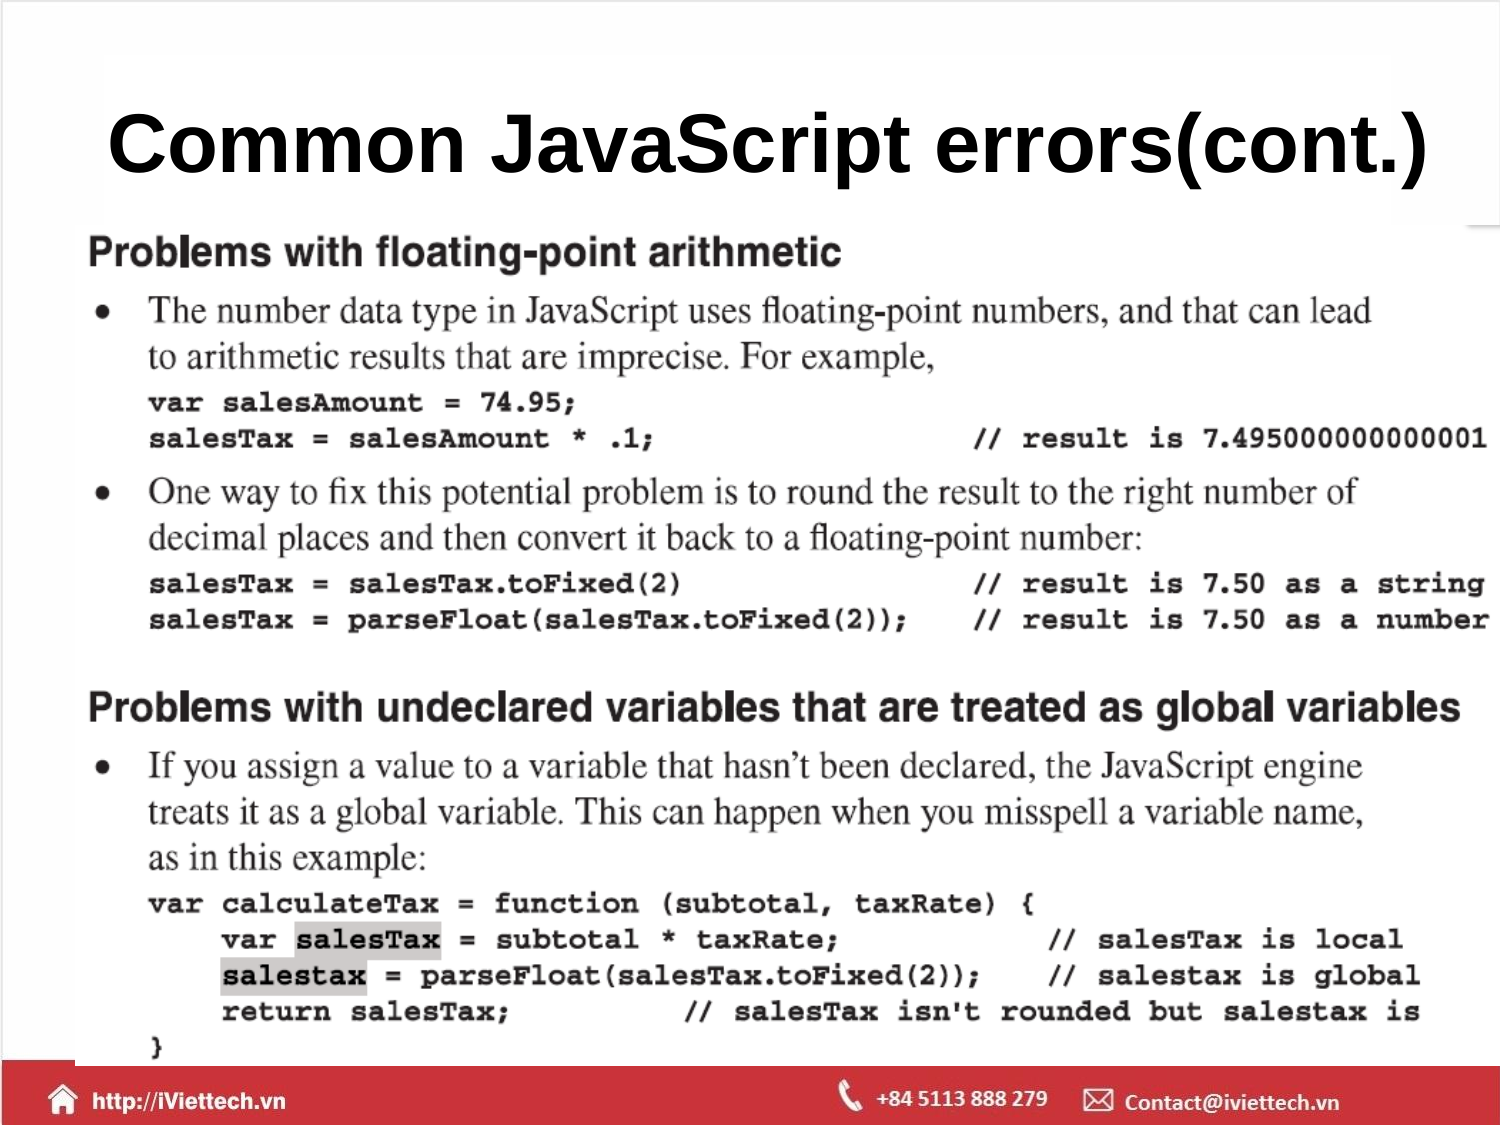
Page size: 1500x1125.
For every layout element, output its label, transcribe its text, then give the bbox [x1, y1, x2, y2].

title Common JavaScript errors(cont.) [75, 45, 1463, 223]
picture [0, 0, 1500, 1125]
